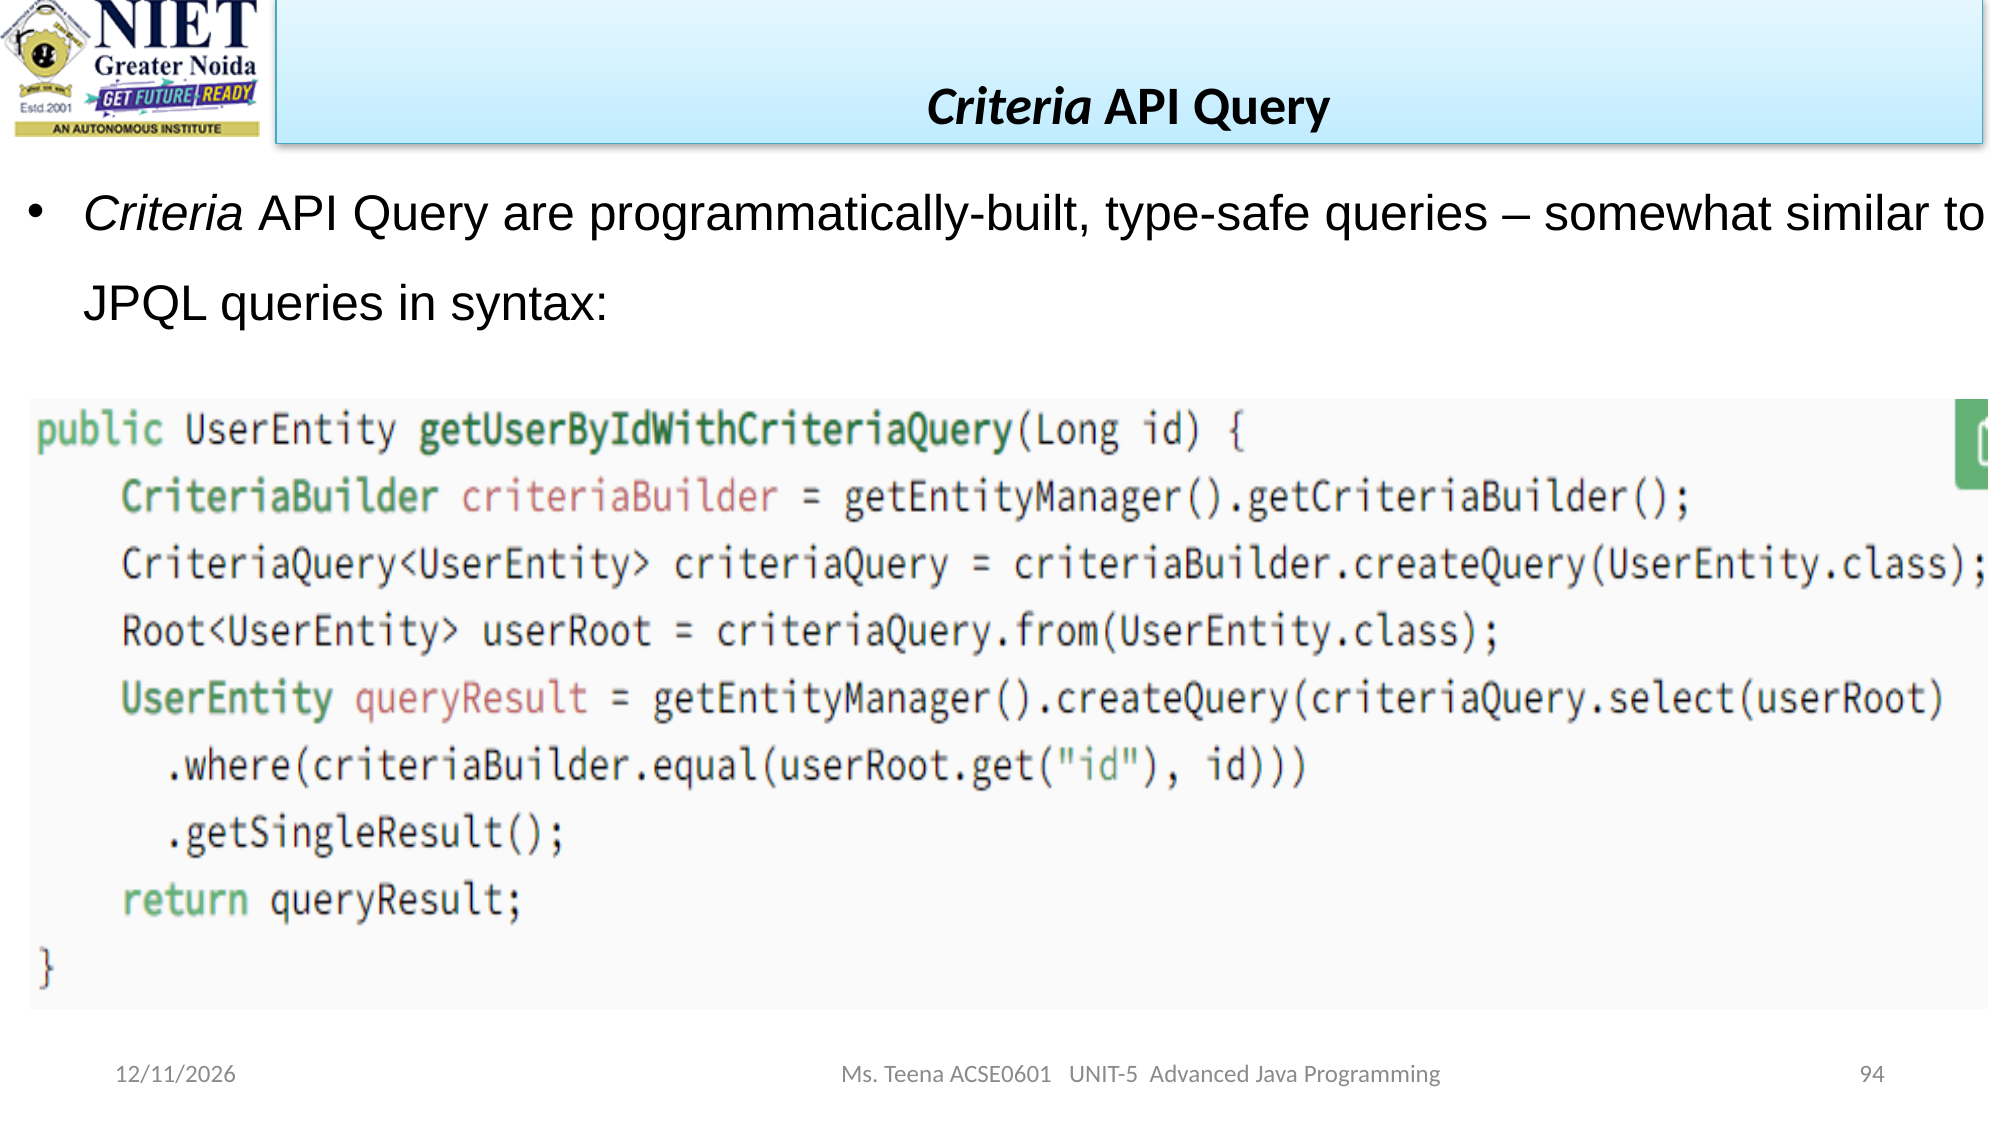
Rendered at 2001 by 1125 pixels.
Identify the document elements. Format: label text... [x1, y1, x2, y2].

slide_number 94 [1433, 1042, 1900, 1103]
footer Ms. Teena ACSE0601 UNIT-5 Advanced Java Programming [662, 1042, 1433, 1103]
picture [0, 0, 260, 137]
text_box Criteria API Query are programmatically-built, type-safe queries – somewhat similar to JPQL queries in syntax: [12, 143, 2000, 339]
text_box Criteria API Query [275, 0, 1983, 143]
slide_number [99, 1042, 567, 1103]
picture [30, 399, 1988, 1009]
